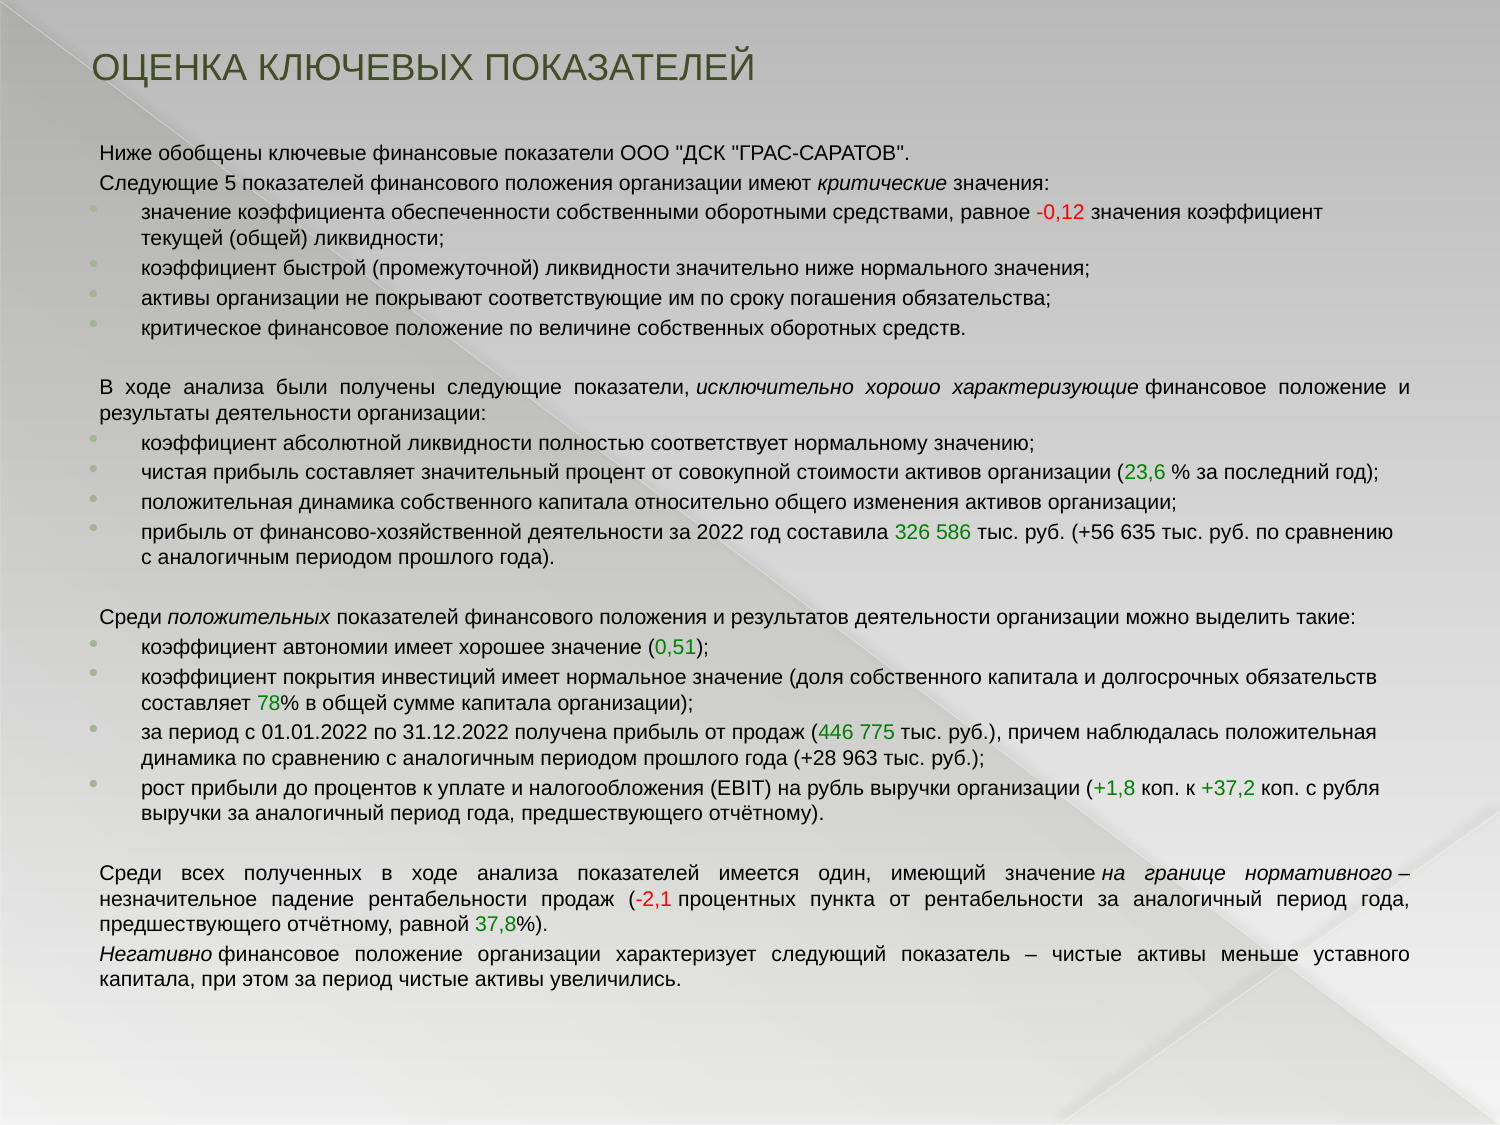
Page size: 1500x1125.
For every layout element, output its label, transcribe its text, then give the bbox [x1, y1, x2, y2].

title ОЦЕНКА КЛЮЧЕВЫХ ПОКАЗАТЕЛЕЙ [76, 42, 1427, 89]
list Ниже обобщены ключевые финансовые показатели ООО "ДСК "ГРАС-САРАТОВ". Следующие 5 показателей финансового положения организации имеют критические значения: значение коэффициента обеспеченности собственными оборотными средствами, равное -0,12 значения коэффициент текущей (общей) ликвидности; коэффициент быстрой (промежуточной) ликвидности значительно ниже нормального значения; активы организации не покрывают соответствующие им по сроку погашения обязательства; критическое финансовое положение по величине собственных оборотных средств. В ходе анализа были получены следующие показатели, исключительно хорошо характеризующие финансовое положение и результаты деятельности организации: коэффициент абсолютной ликвидности полностью соответствует нормальному значению; чистая прибыль составляет значительный процент от совокупной стоимости активов организации (23,6 % за последний год); положительная динамика собственного капитала относительно общего изменения активов организации; прибыль от финансово-хозяйственной деятельности за 2022 год составила 326 586 тыс. руб. (+56 635 тыс. руб. по сравнению с аналогичным периодом прошлого года). Среди положительных показателей финансового положения и результатов деятельности организации можно выделить такие: коэффициент автономии имеет хорошее значение (0,51); коэффициент покрытия инвестиций имеет нормальное значение (доля собственного капитала и долгосрочных обязательств составляет 78% в общей сумме капитала организации); за период с 01.01.2022 по 31.12.2022 получена прибыль от продаж (446 775 тыс. руб.), причем наблюдалась положительная динамика по сравнению с аналогичным периодом прошлого года (+28 963 тыс. руб.); рост прибыли до процентов к уплате и налогообложения (EBIT) на рубль выручки организации (+1,8 коп. к +37,2 коп. с рубля выручки за аналогичный период года, предшествующего отчётному). Среди всех полученных в ходе анализа показателей имеется один, имеющий значение на границе нормативного – незначительное падение рентабельности продаж (-2,1 процентных пункта от рентабельности за аналогичный период года, предшествующего отчётному, равной 37,8%). Негативно финансовое положение организации характеризует следующий показатель – чистые активы меньше уставного капитала, при этом за период чистые активы увеличились. [75, 101, 1425, 1013]
